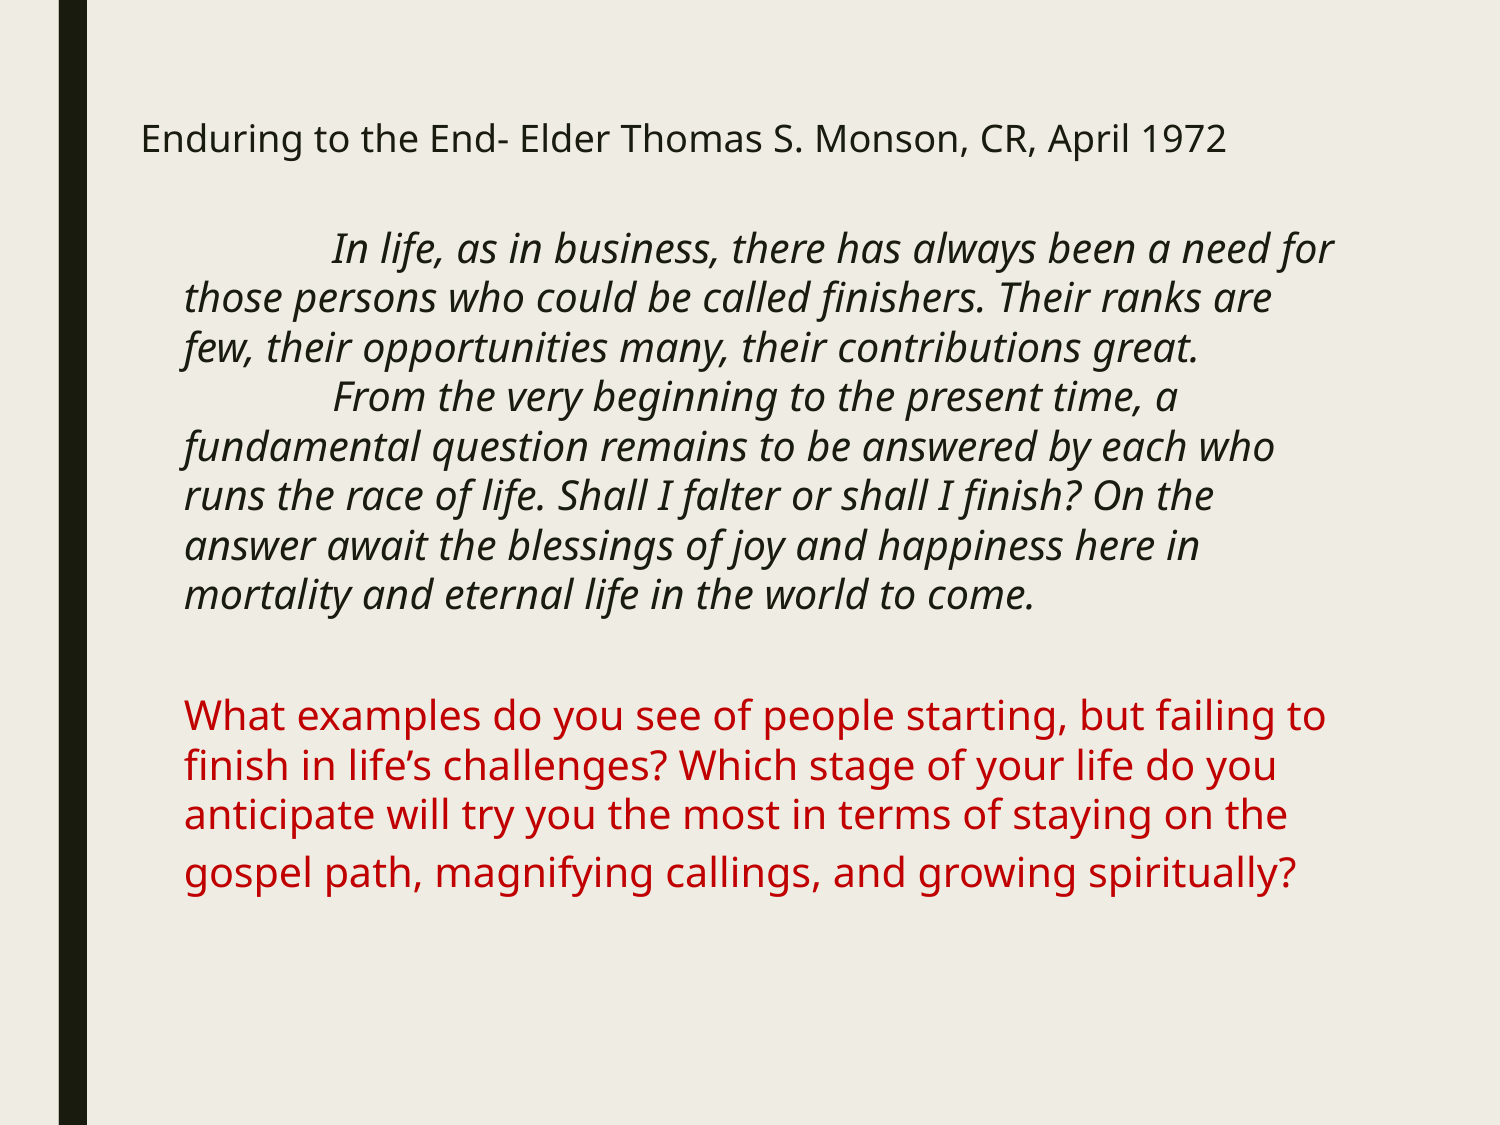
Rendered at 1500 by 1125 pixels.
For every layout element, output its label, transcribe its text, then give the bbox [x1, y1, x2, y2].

title Enduring to the End- Elder Thomas S. Monson, CR, April 1972 [125, 112, 1457, 190]
list In life, as in business, there has always been a need for those persons who could be called finishers. Their ranks are few, their opportunities many, their contributions great. From the very beginning to the present time, a fundamental question remains to be answered by each who runs the race of life. Shall I falter or shall I finish? On the answer await the blessings of joy and happiness here in mortality and eternal life in the world to come. What examples do you see of people starting, but failing to finish in life’s challenges? Which stage of your life do you anticipate will try you the most in terms of staying on the gospel path, magnifying callings, and growing spiritually? [168, 214, 1351, 963]
